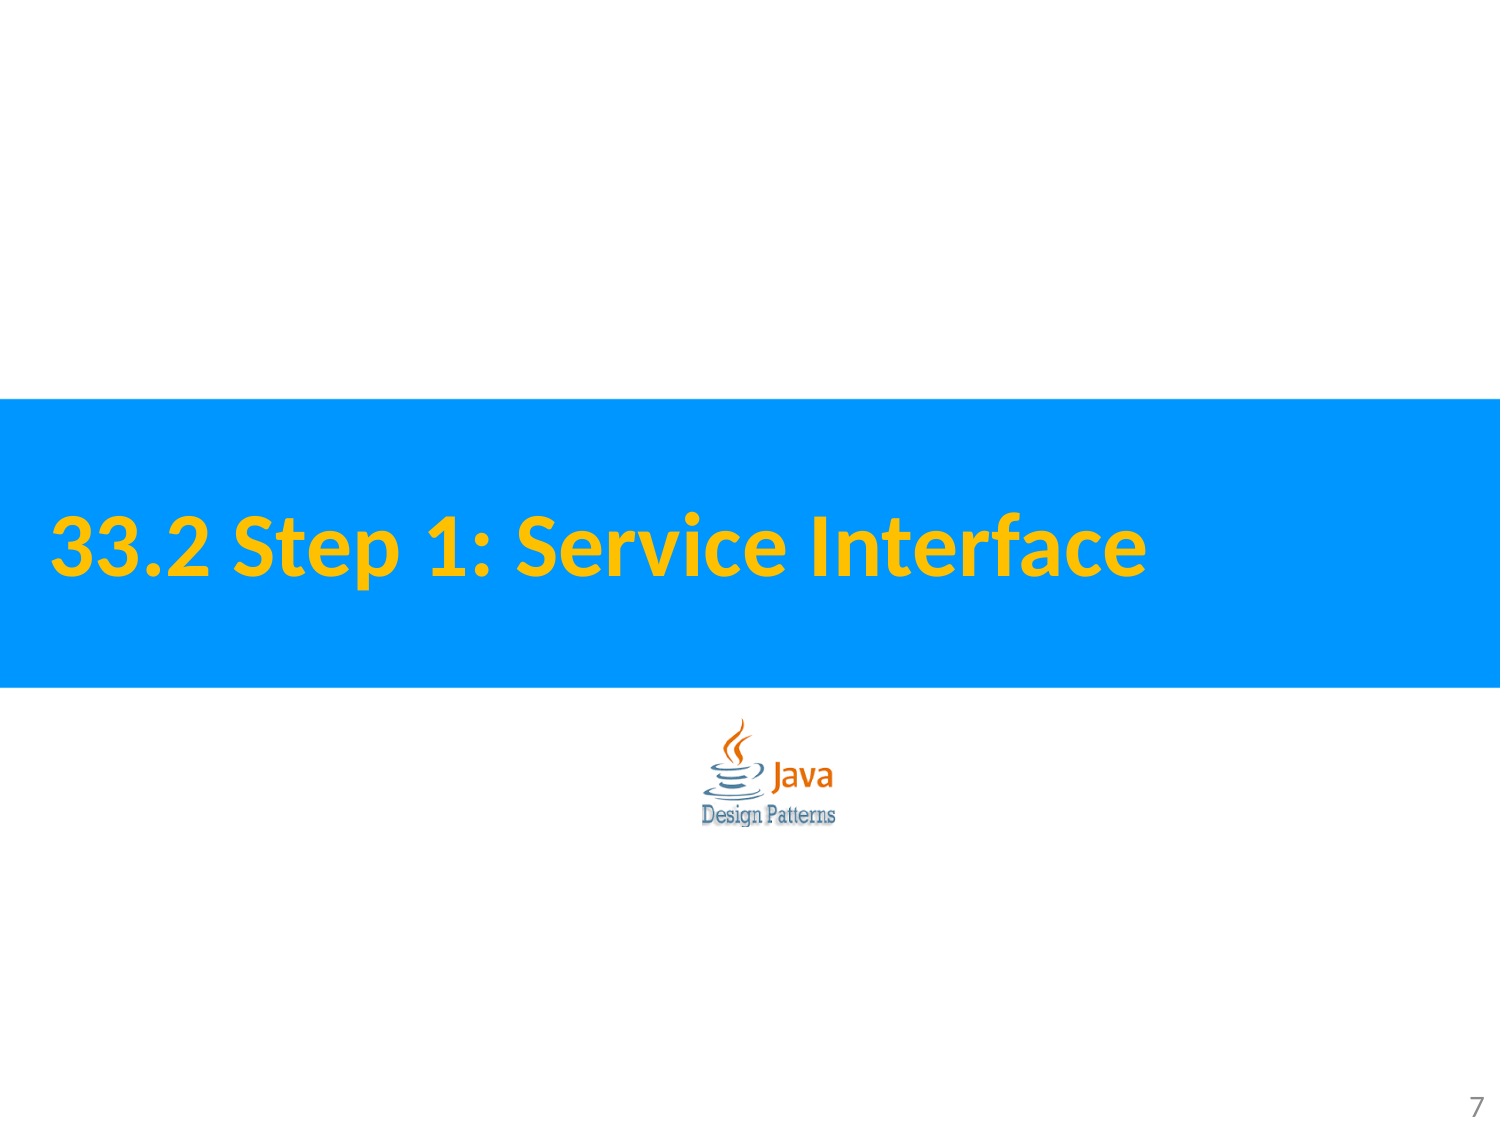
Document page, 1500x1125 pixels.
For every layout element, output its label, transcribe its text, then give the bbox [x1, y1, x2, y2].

slide_number 7 [1162, 1074, 1500, 1125]
text_box 33.2 Step 1: Service Interface [33, 477, 1467, 602]
picture [0, 0, 1500, 1125]
